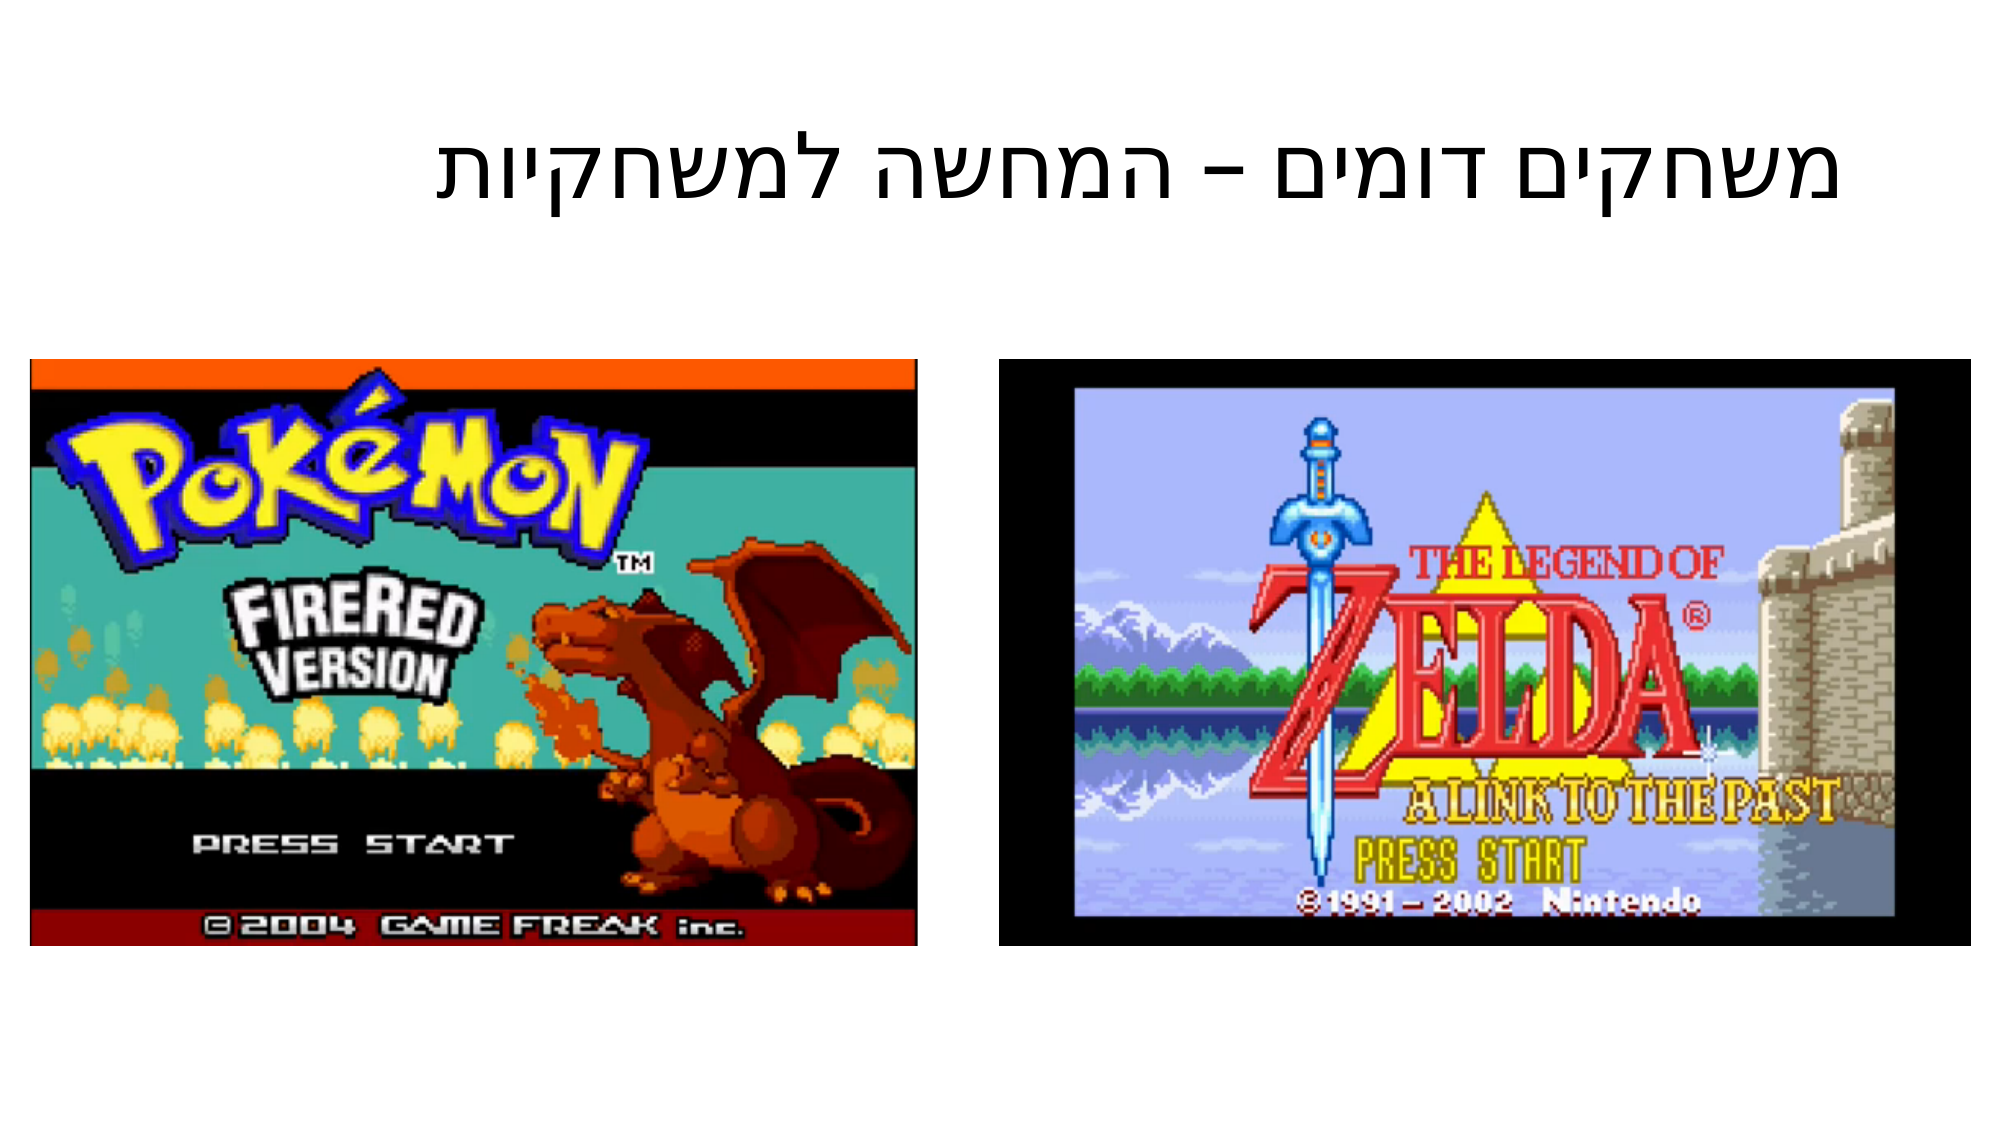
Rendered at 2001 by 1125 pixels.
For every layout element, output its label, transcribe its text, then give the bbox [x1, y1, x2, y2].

picture [999, 359, 1971, 947]
title משחקים דומים – המחשה למשחקיות [137, 59, 1863, 278]
picture [29, 359, 918, 947]
